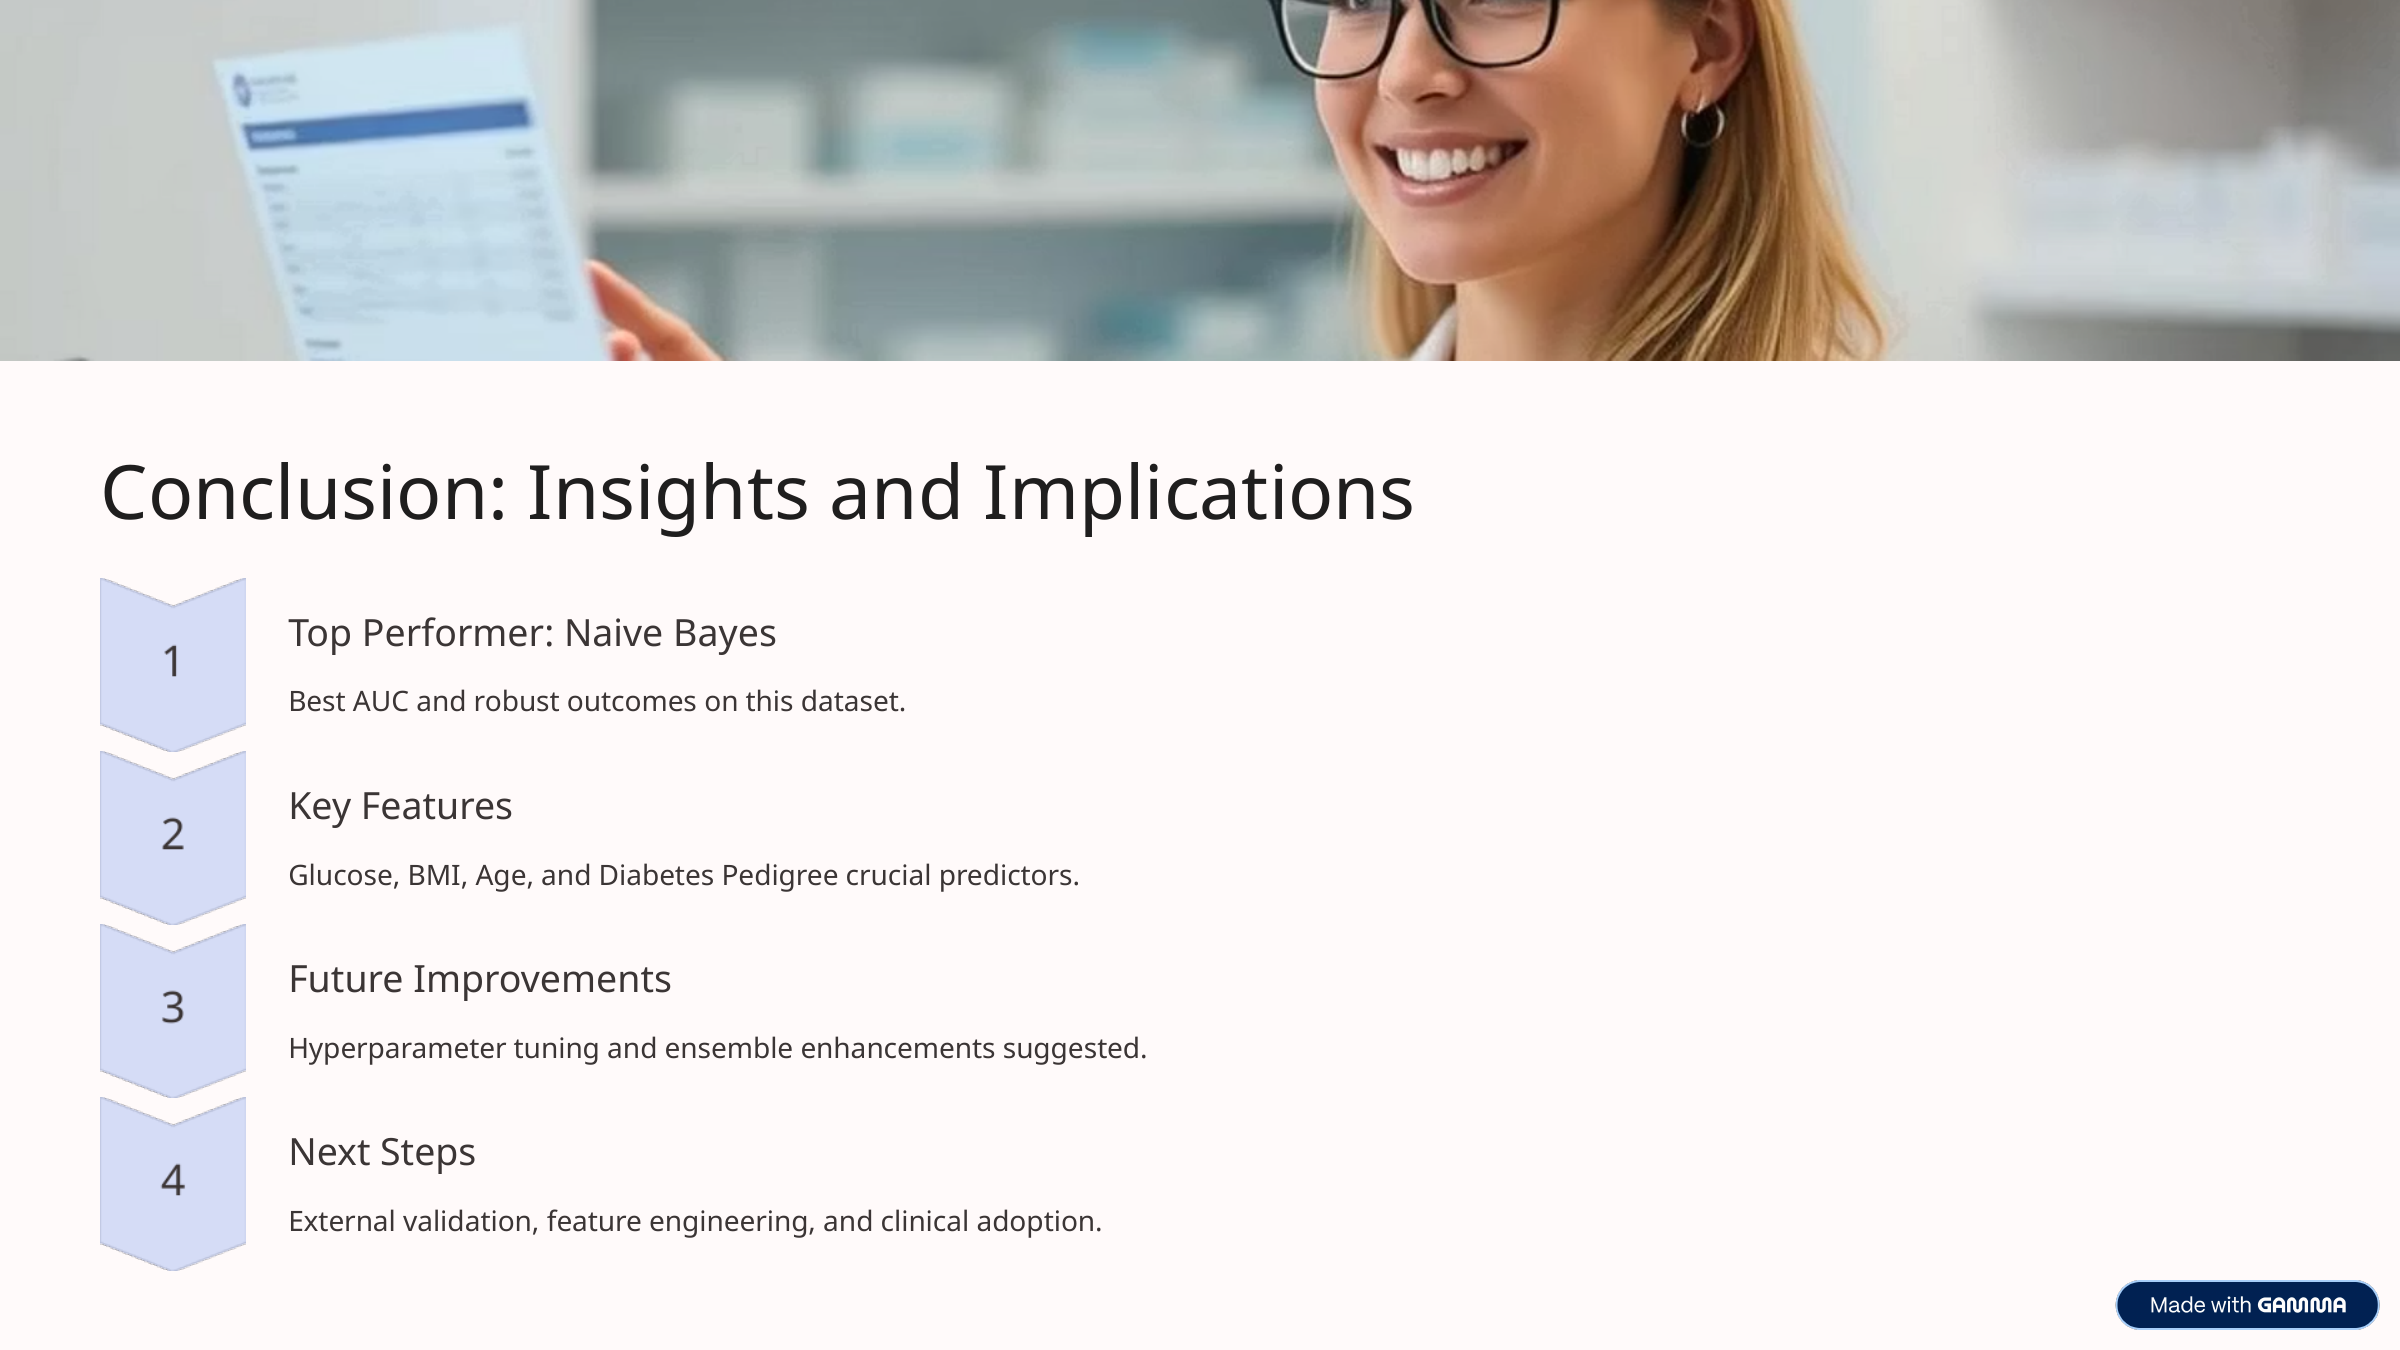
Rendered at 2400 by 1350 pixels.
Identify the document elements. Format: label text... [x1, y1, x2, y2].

text_box Conclusion: Insights and Implications [100, 440, 1542, 535]
text_box Next Steps [288, 1126, 668, 1174]
text_box Hyperparameter tuning and ensemble enhancements suggested. [288, 1017, 2300, 1064]
text_box Top Performer: Naive Bayes [288, 607, 813, 655]
text_box Glucose, BMI, Age, and Diabetes Pedigree crucial predictors. [288, 844, 2300, 891]
picture [100, 578, 246, 1271]
text_box Best AUC and robust outcomes on this dataset. [288, 671, 2300, 718]
text_box External validation, feature engineering, and clinical adoption. [288, 1190, 2300, 1238]
text_box Future Improvements [288, 953, 708, 1001]
picture [2106, 1271, 2389, 1339]
text_box Key Features [288, 780, 668, 828]
picture [0, 0, 2400, 361]
